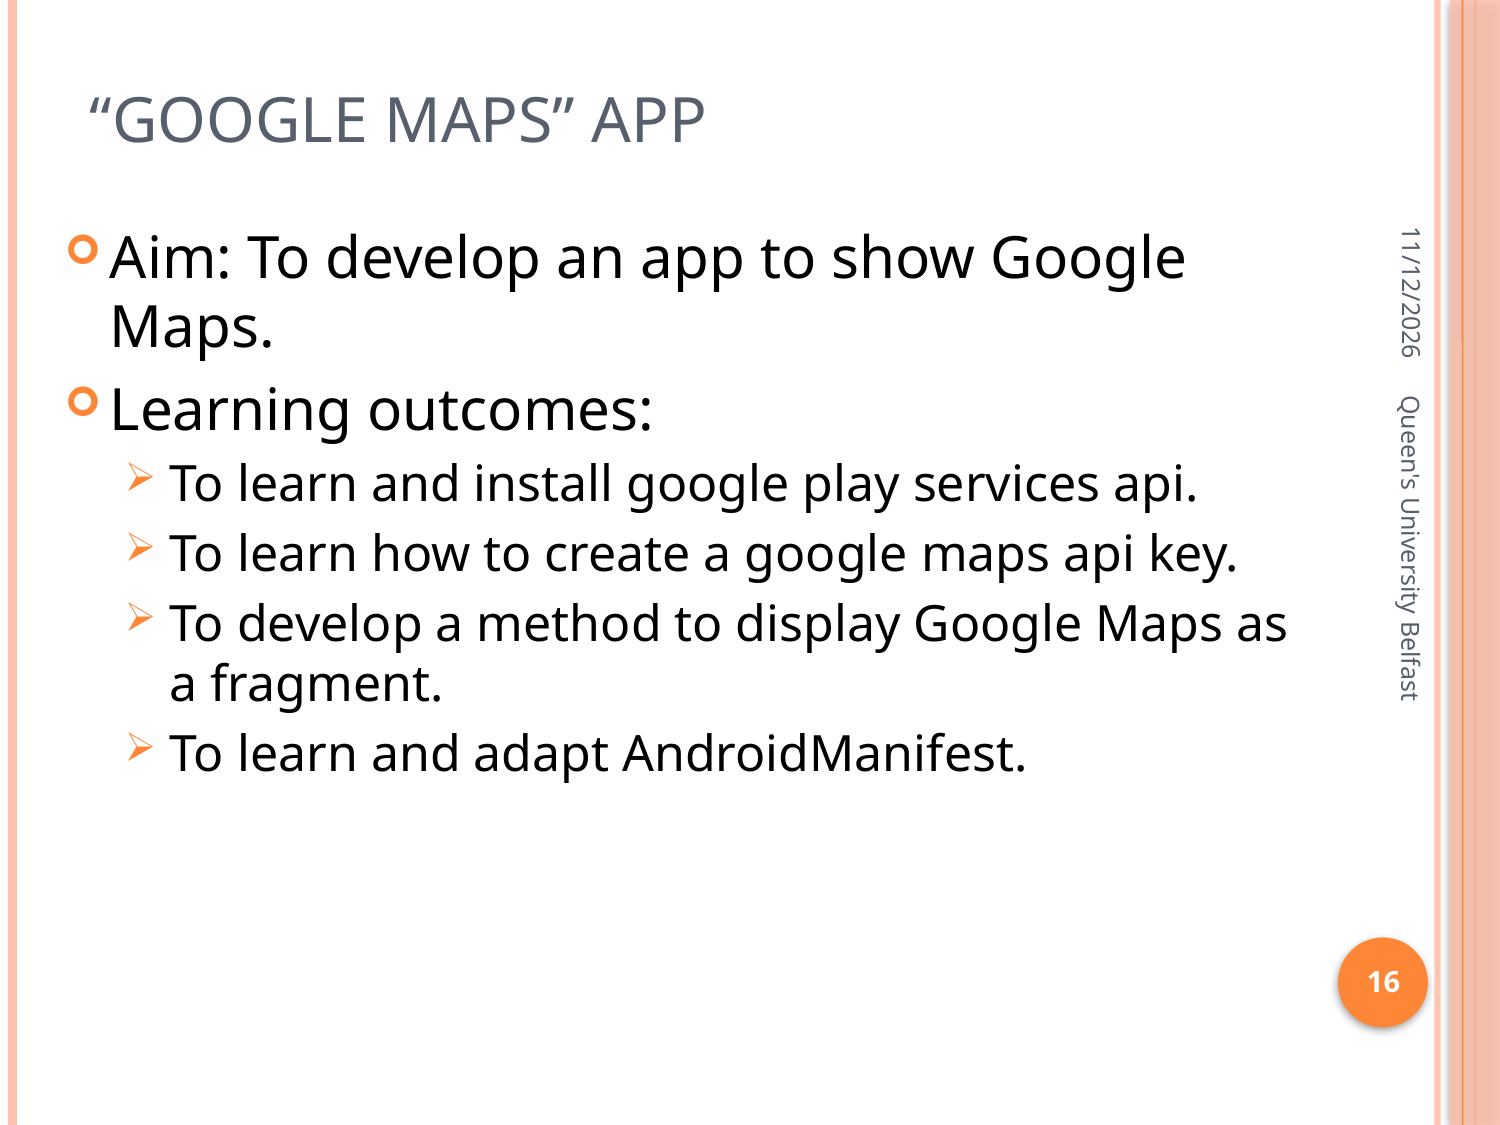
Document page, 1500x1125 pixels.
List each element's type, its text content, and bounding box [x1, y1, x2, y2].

slide_number 16 [1333, 940, 1434, 1027]
list Aim: To develop an app to show Google Maps. Learning outcomes: To learn and install google play services api. To learn how to create a google maps api key. To develop a method to display Google Maps as a fragment. To learn and adapt AndroidManifest. [50, 212, 1334, 1062]
footer Queen's University Belfast [1379, 380, 1440, 906]
title “google maps” app [75, 45, 1300, 163]
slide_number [1378, 43, 1442, 374]
